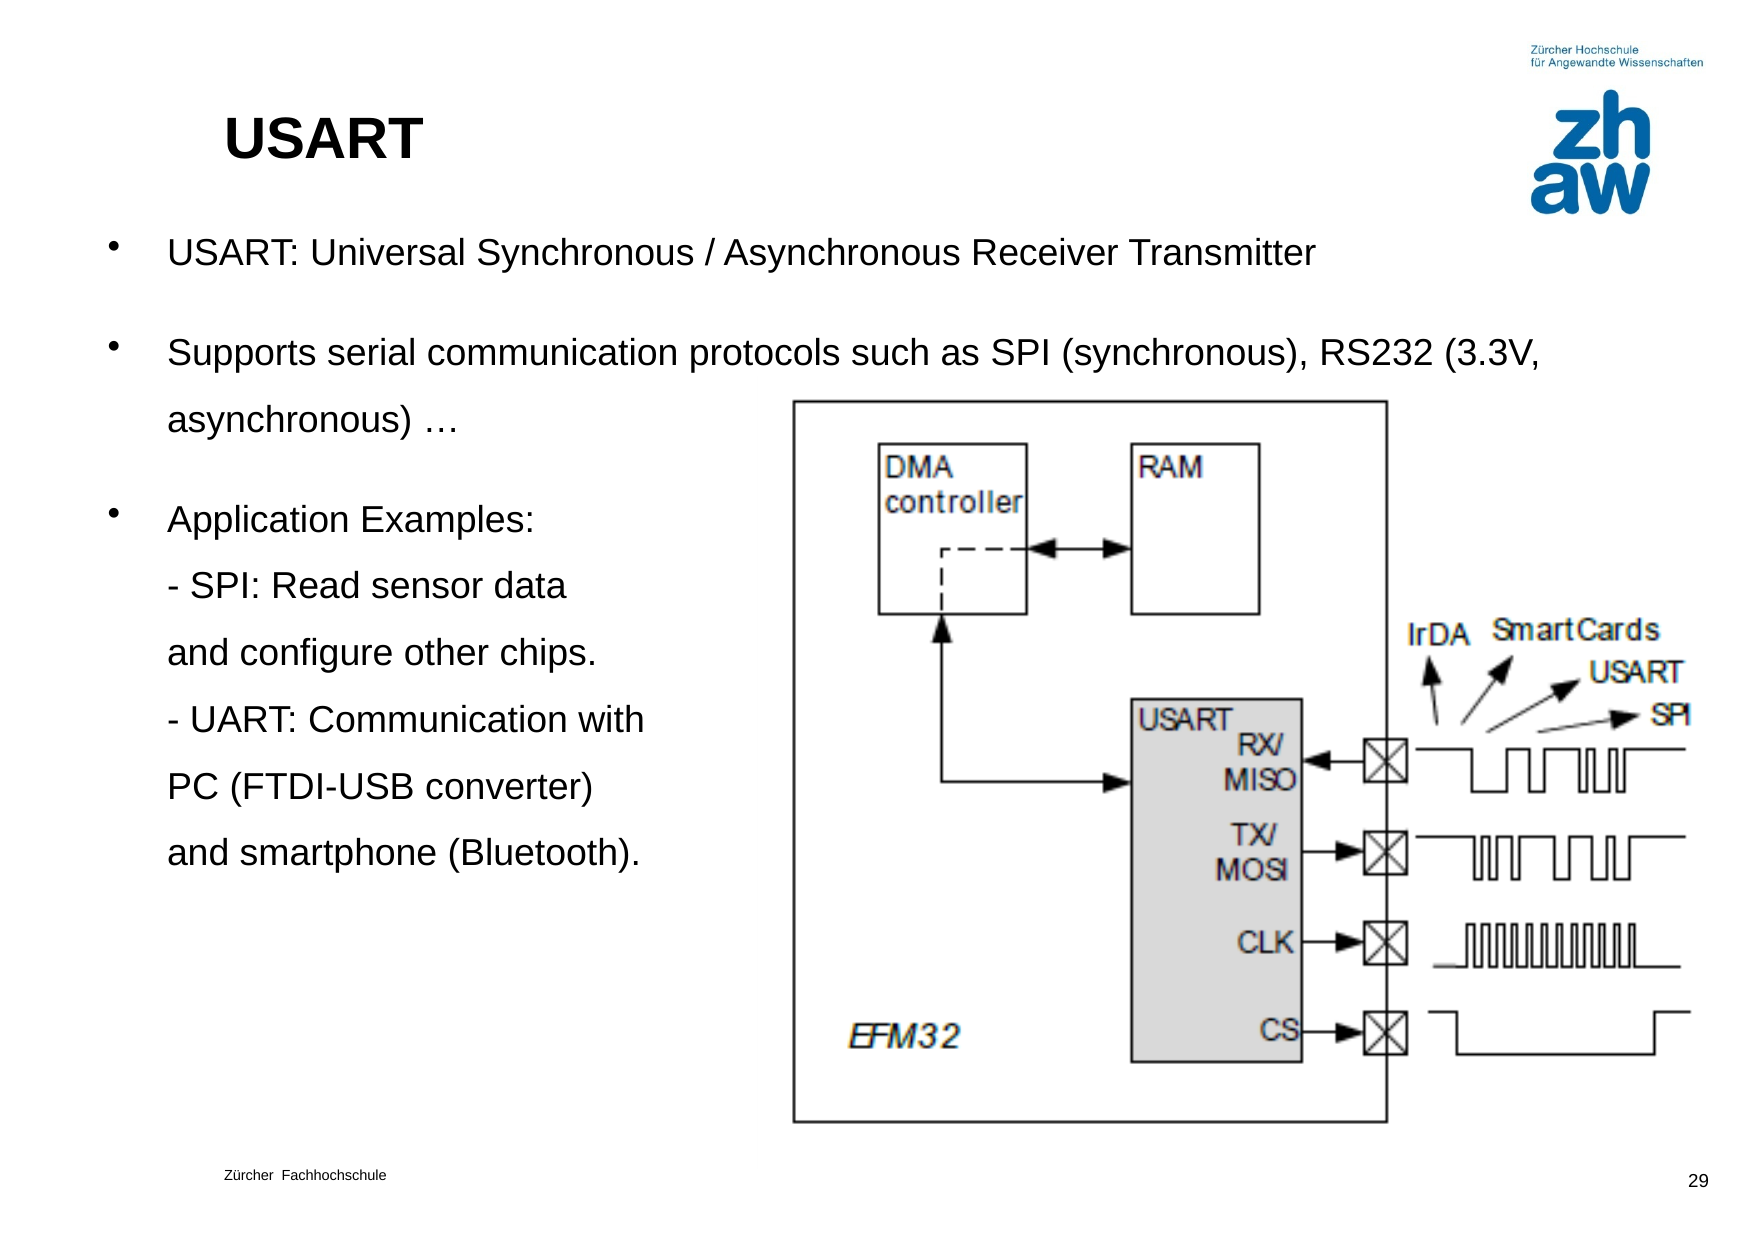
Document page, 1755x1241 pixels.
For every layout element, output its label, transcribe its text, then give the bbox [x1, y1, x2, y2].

list USART: Universal Synchronous / Asynchronous Receiver Transmitter Supports serial communication protocols such as SPI (synchronous), RS232 (3.3V, asynchronous) … Application Examples: - SPI: Read sensor data and configure other chips. - UART: Communication with PC (FTDI-USB converter) and smartphone (Bluetooth). [107, 206, 1722, 924]
picture [1527, 41, 1706, 206]
picture [756, 375, 1735, 1169]
slide_number 29 [1509, 1177, 1710, 1201]
title USART [223, 102, 1465, 206]
